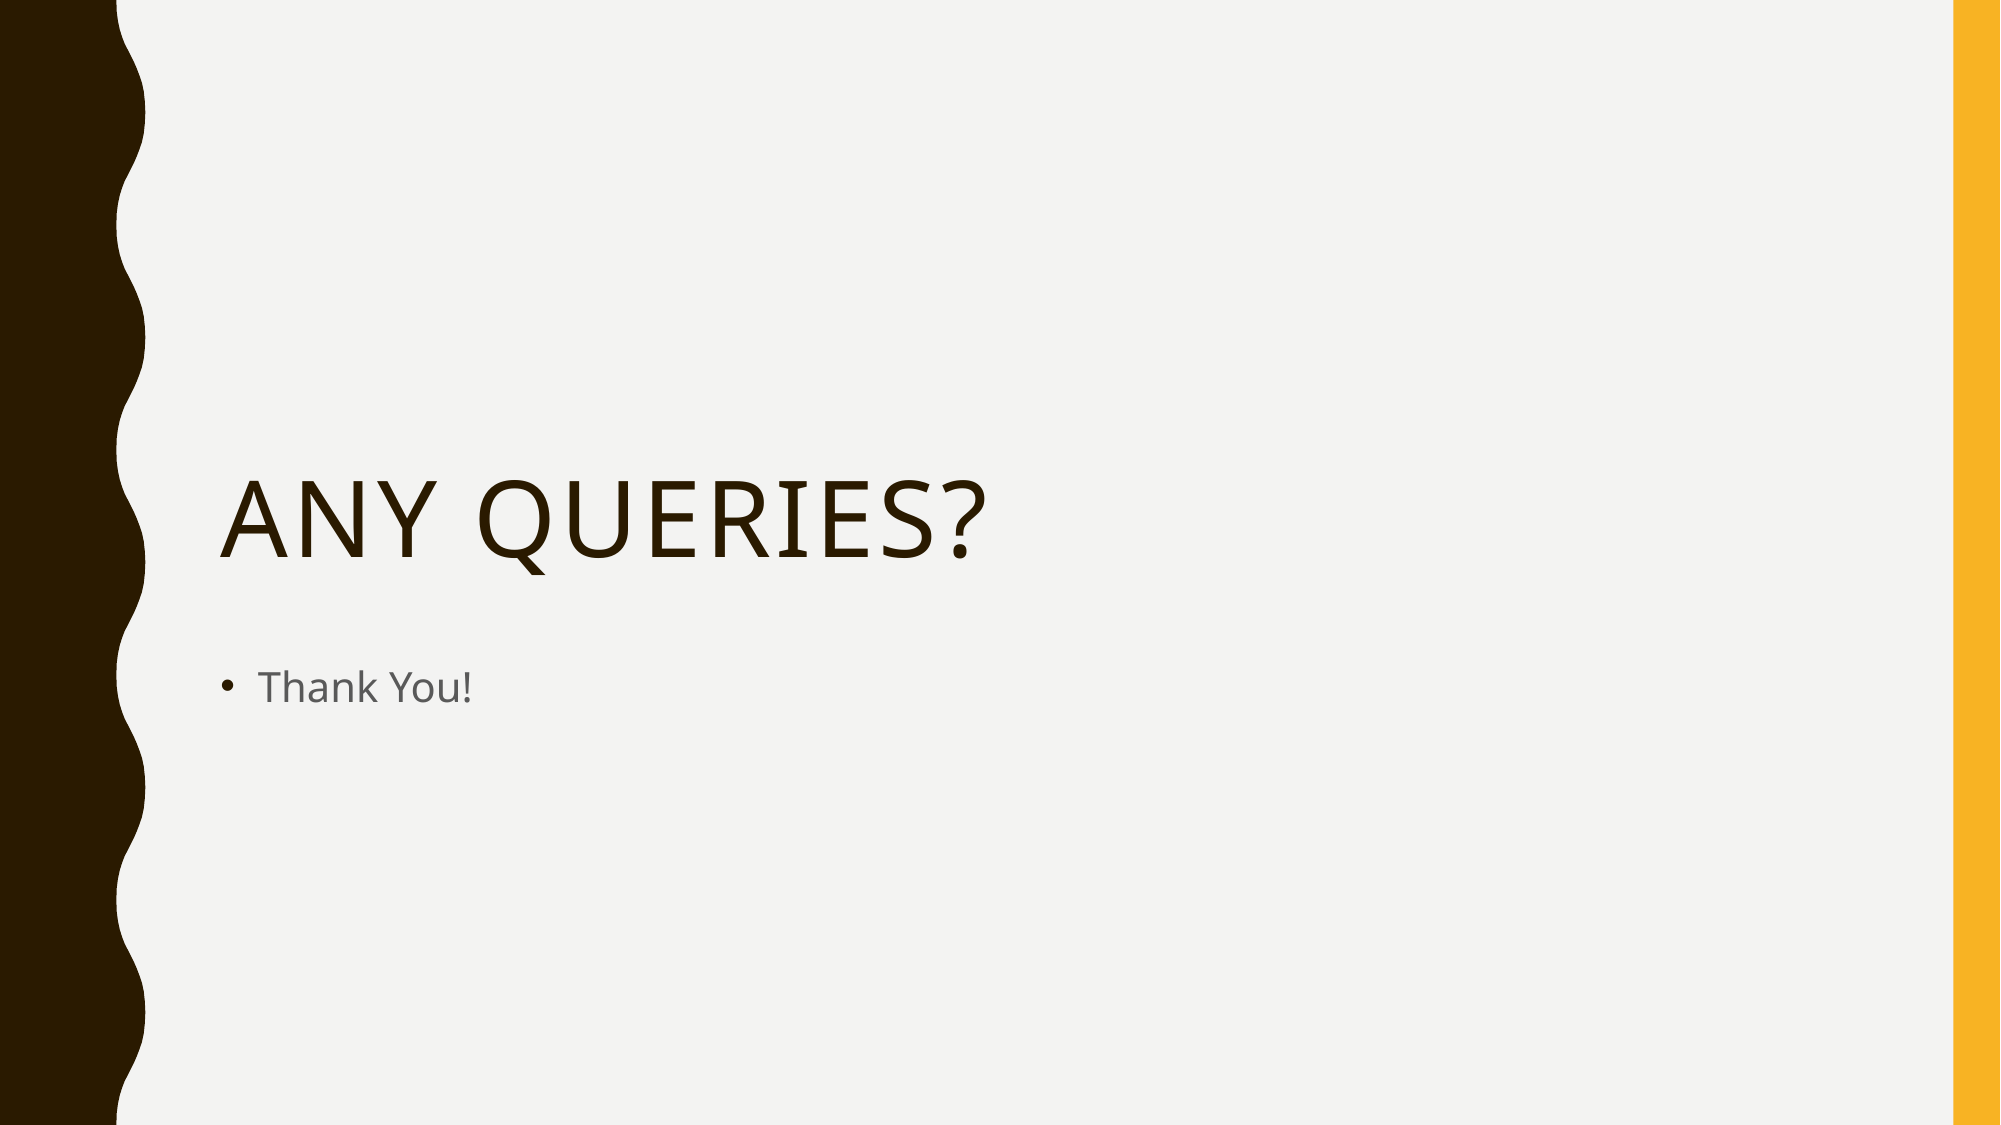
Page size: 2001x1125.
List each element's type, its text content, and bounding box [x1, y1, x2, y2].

list Thank You! [205, 375, 1875, 965]
